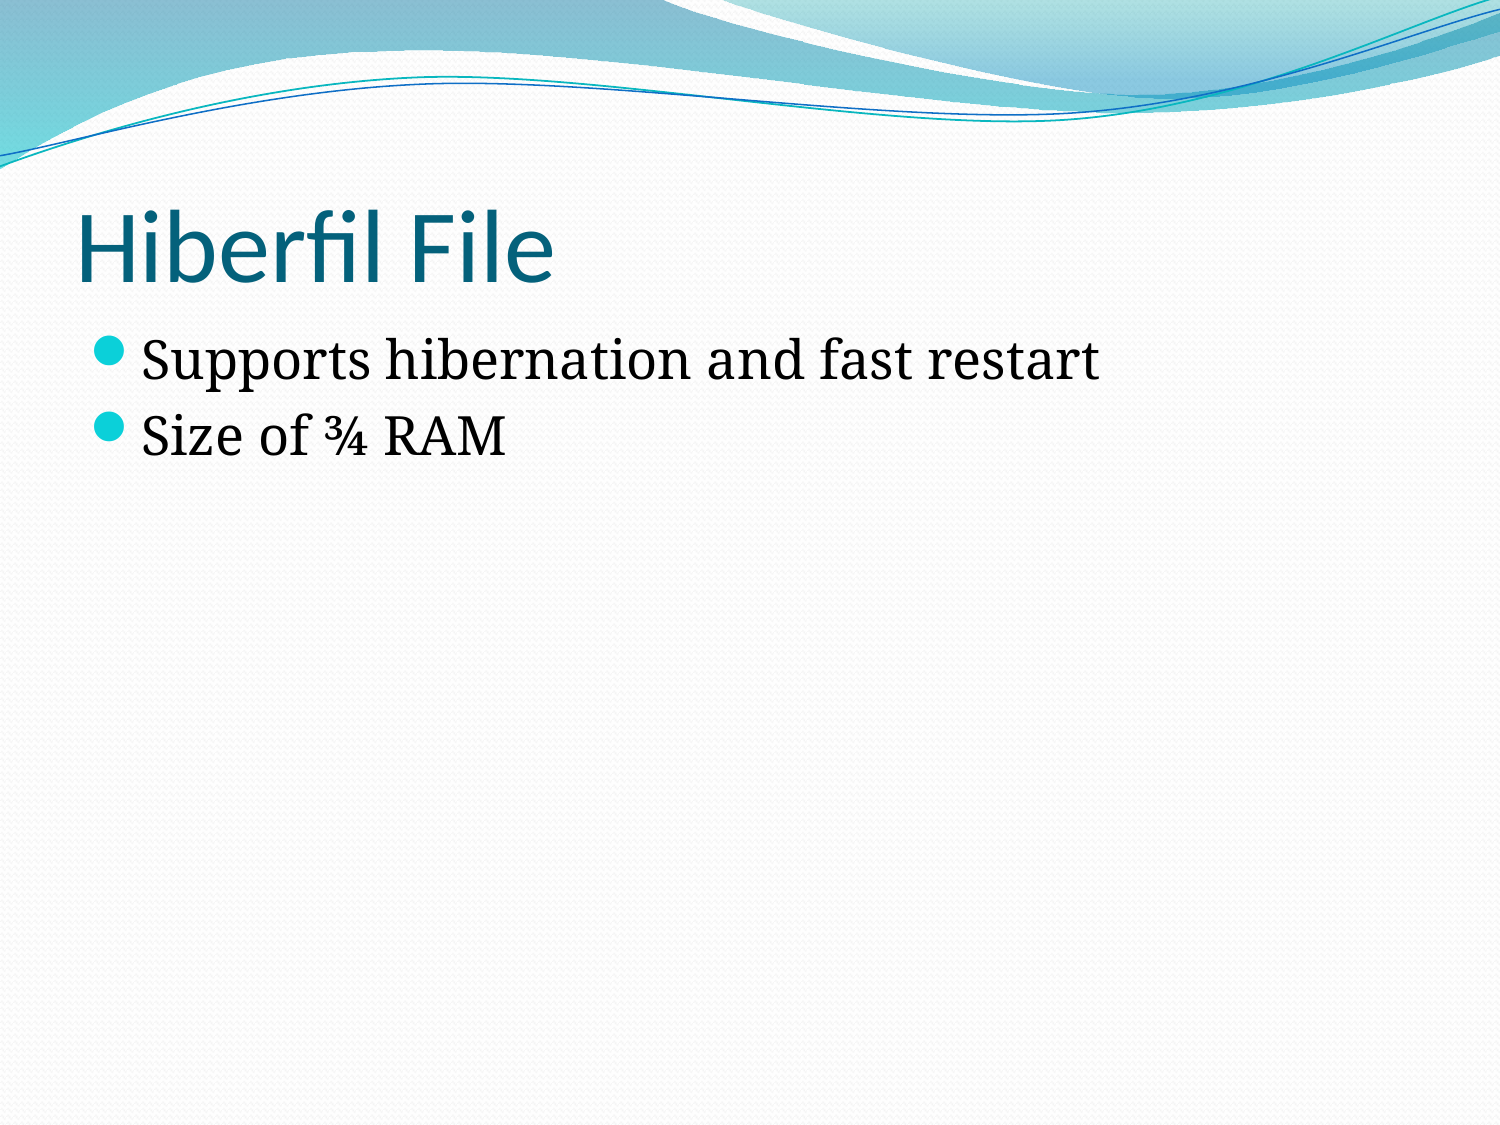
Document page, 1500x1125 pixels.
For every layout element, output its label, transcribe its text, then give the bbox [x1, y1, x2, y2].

title Hiberfil File [75, 115, 1475, 303]
list Supports hibernation and fast restart Size of ¾ RAM [75, 317, 1475, 1038]
